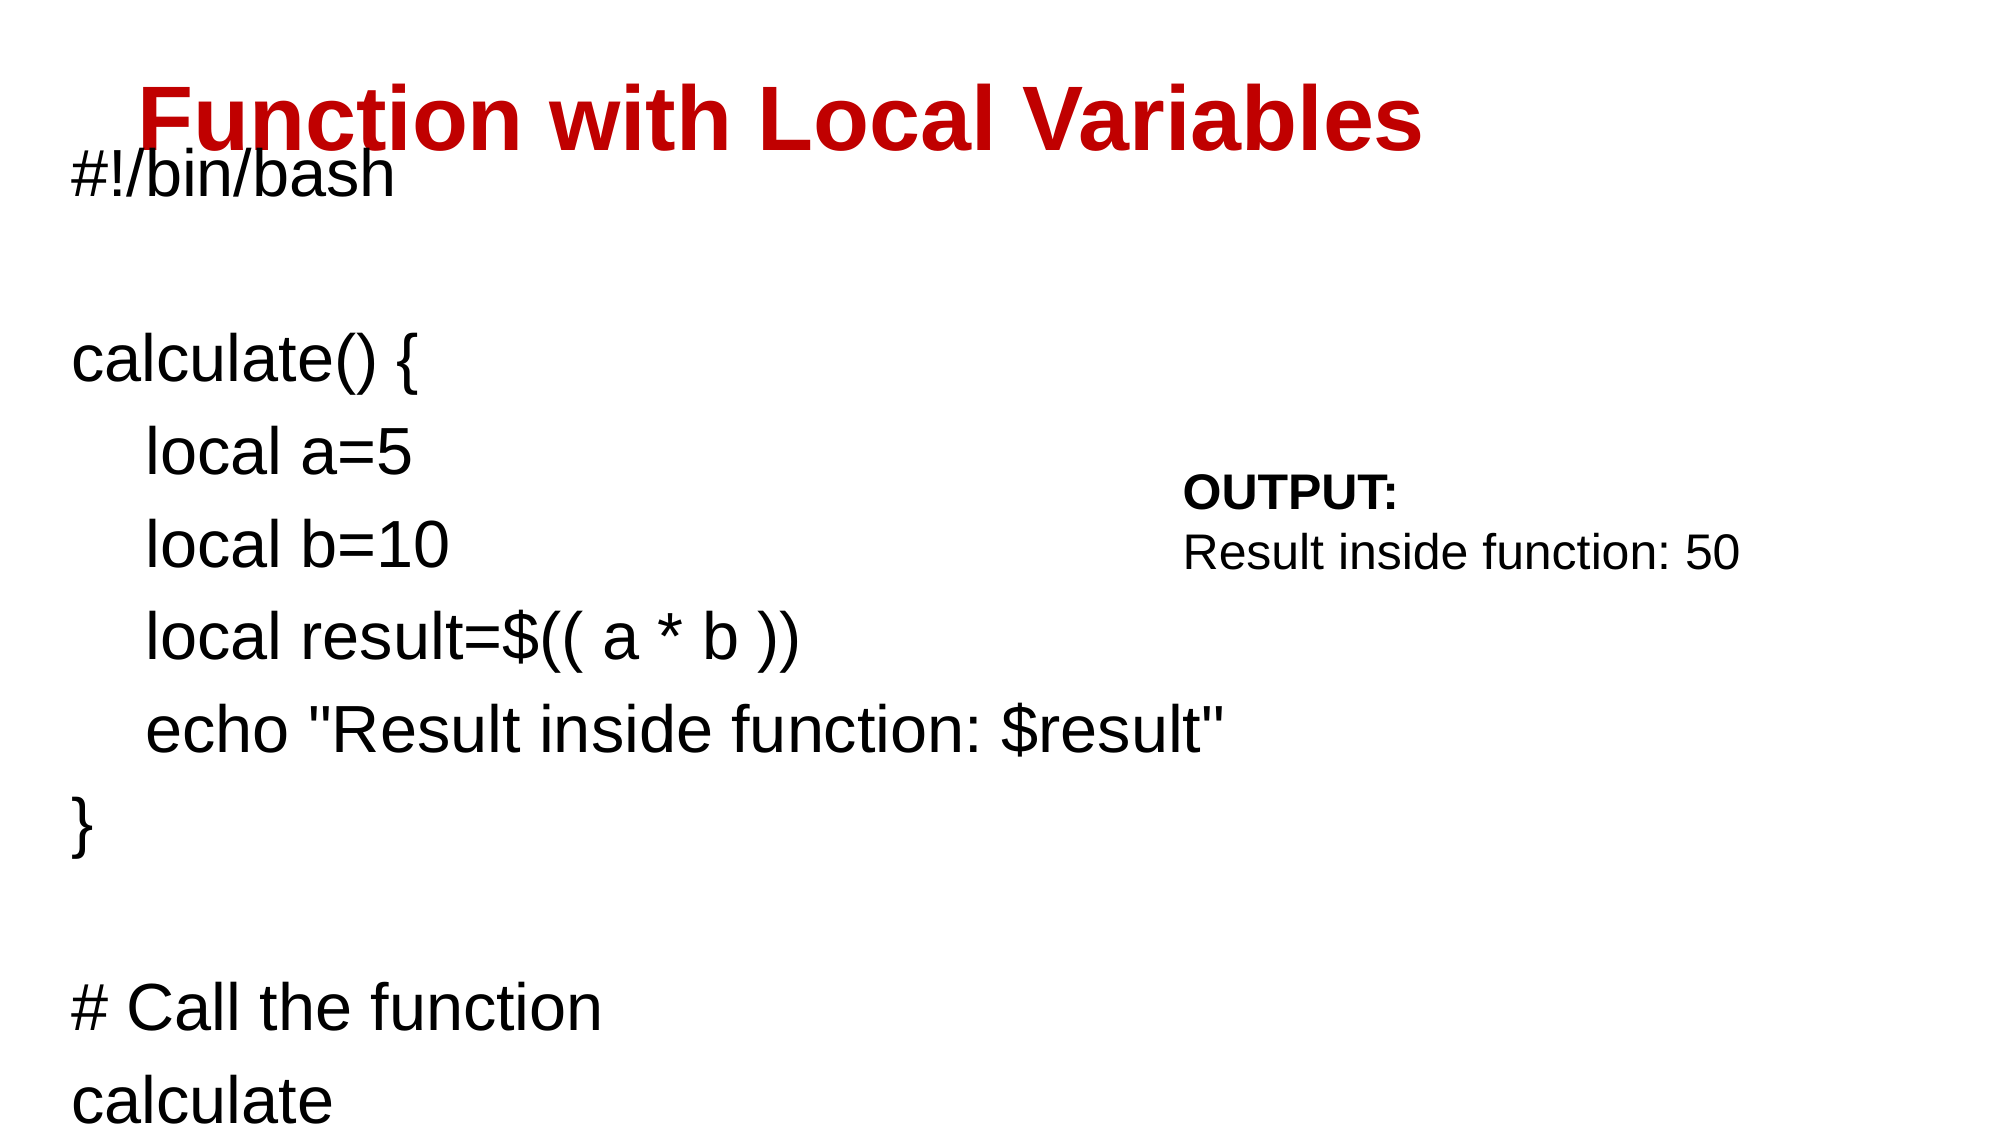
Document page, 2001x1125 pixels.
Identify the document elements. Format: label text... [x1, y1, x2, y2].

title Function with Local Variables [137, 45, 1863, 196]
subtitle #!/bin/bash calculate() { local a=5 local b=10 local result=$(( a * b )) echo "Result inside function: $result" } # Call the function calculate [71, 196, 1863, 1080]
text_box OUTPUT: Result inside function: 50 [1167, 452, 1863, 588]
